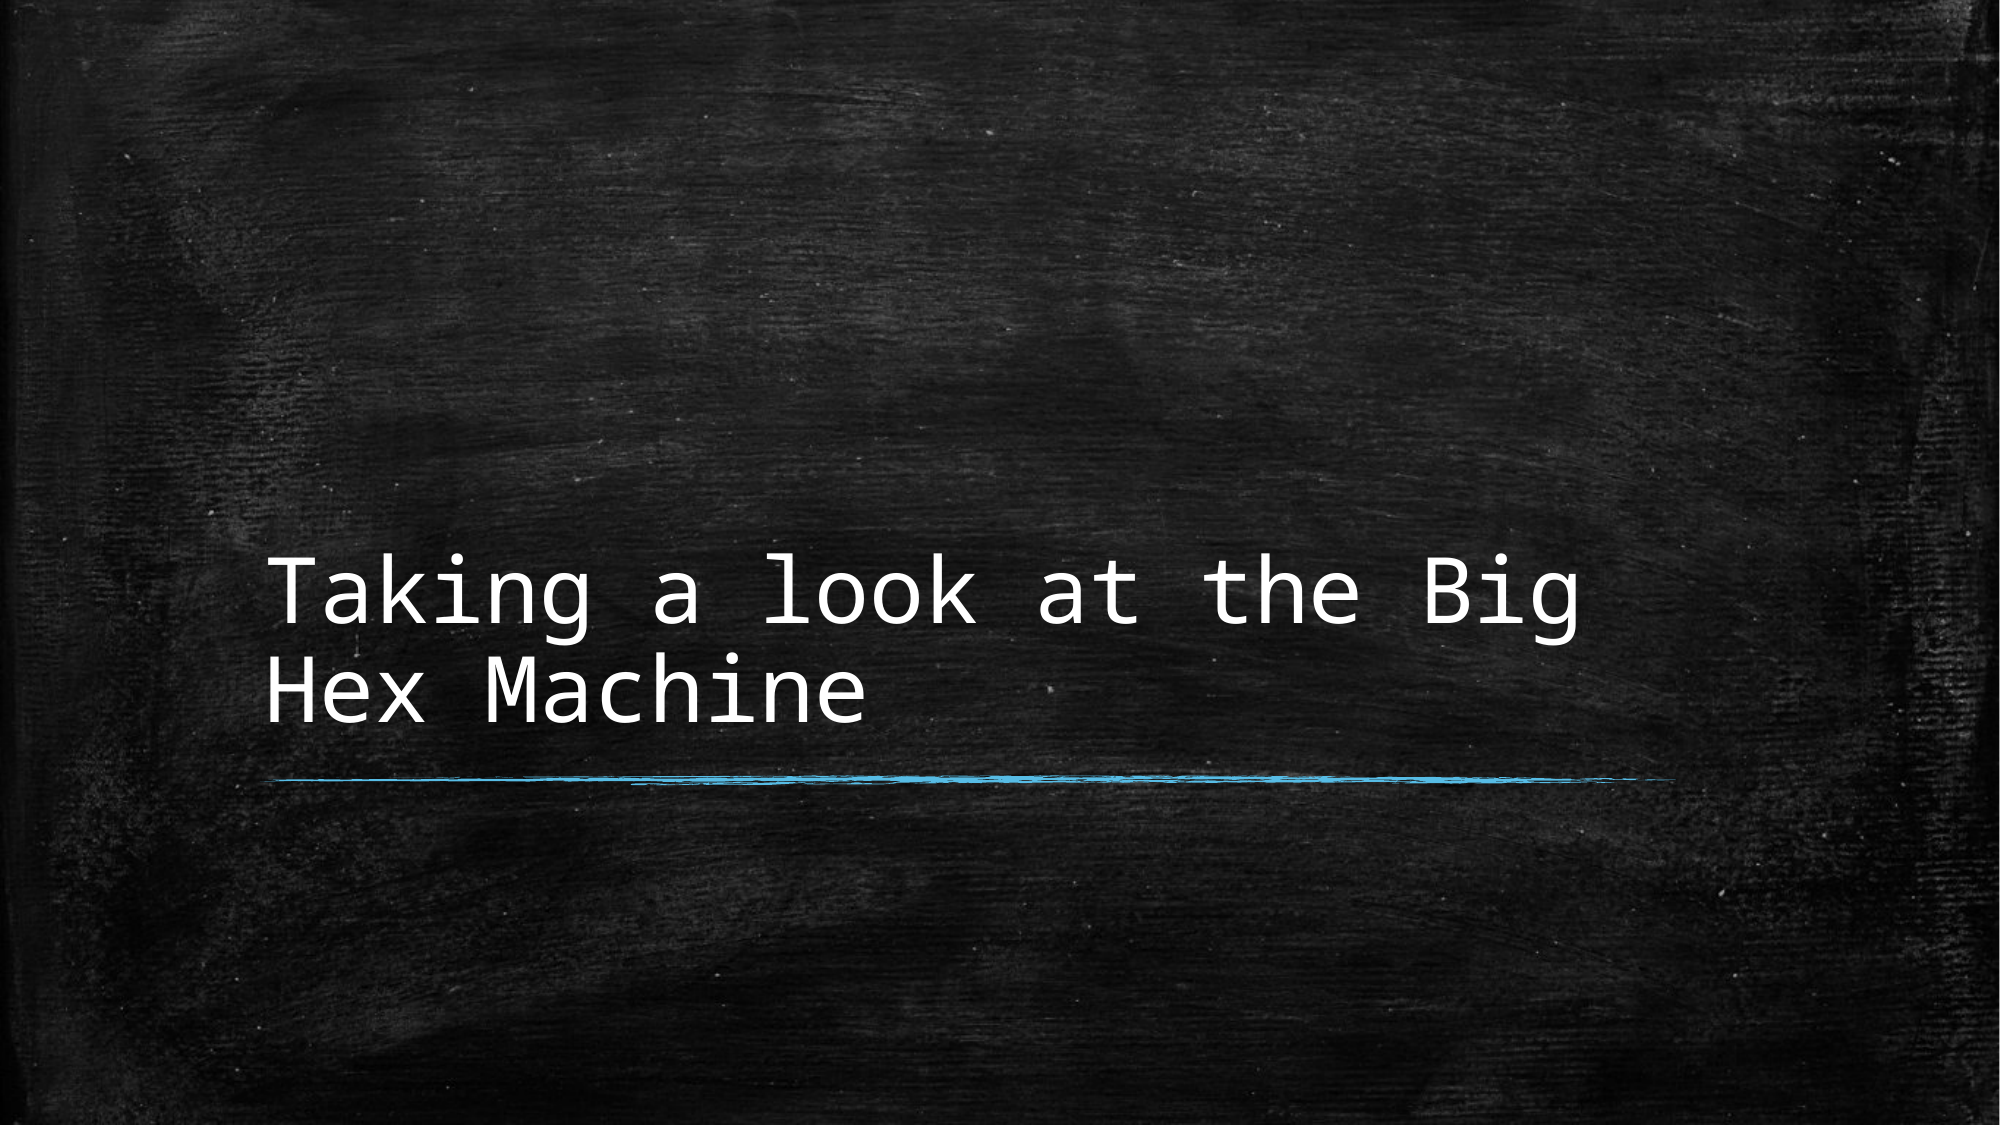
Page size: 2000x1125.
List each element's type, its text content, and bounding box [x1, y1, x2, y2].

title Taking a look at the Big Hex Machine [249, 312, 1750, 750]
